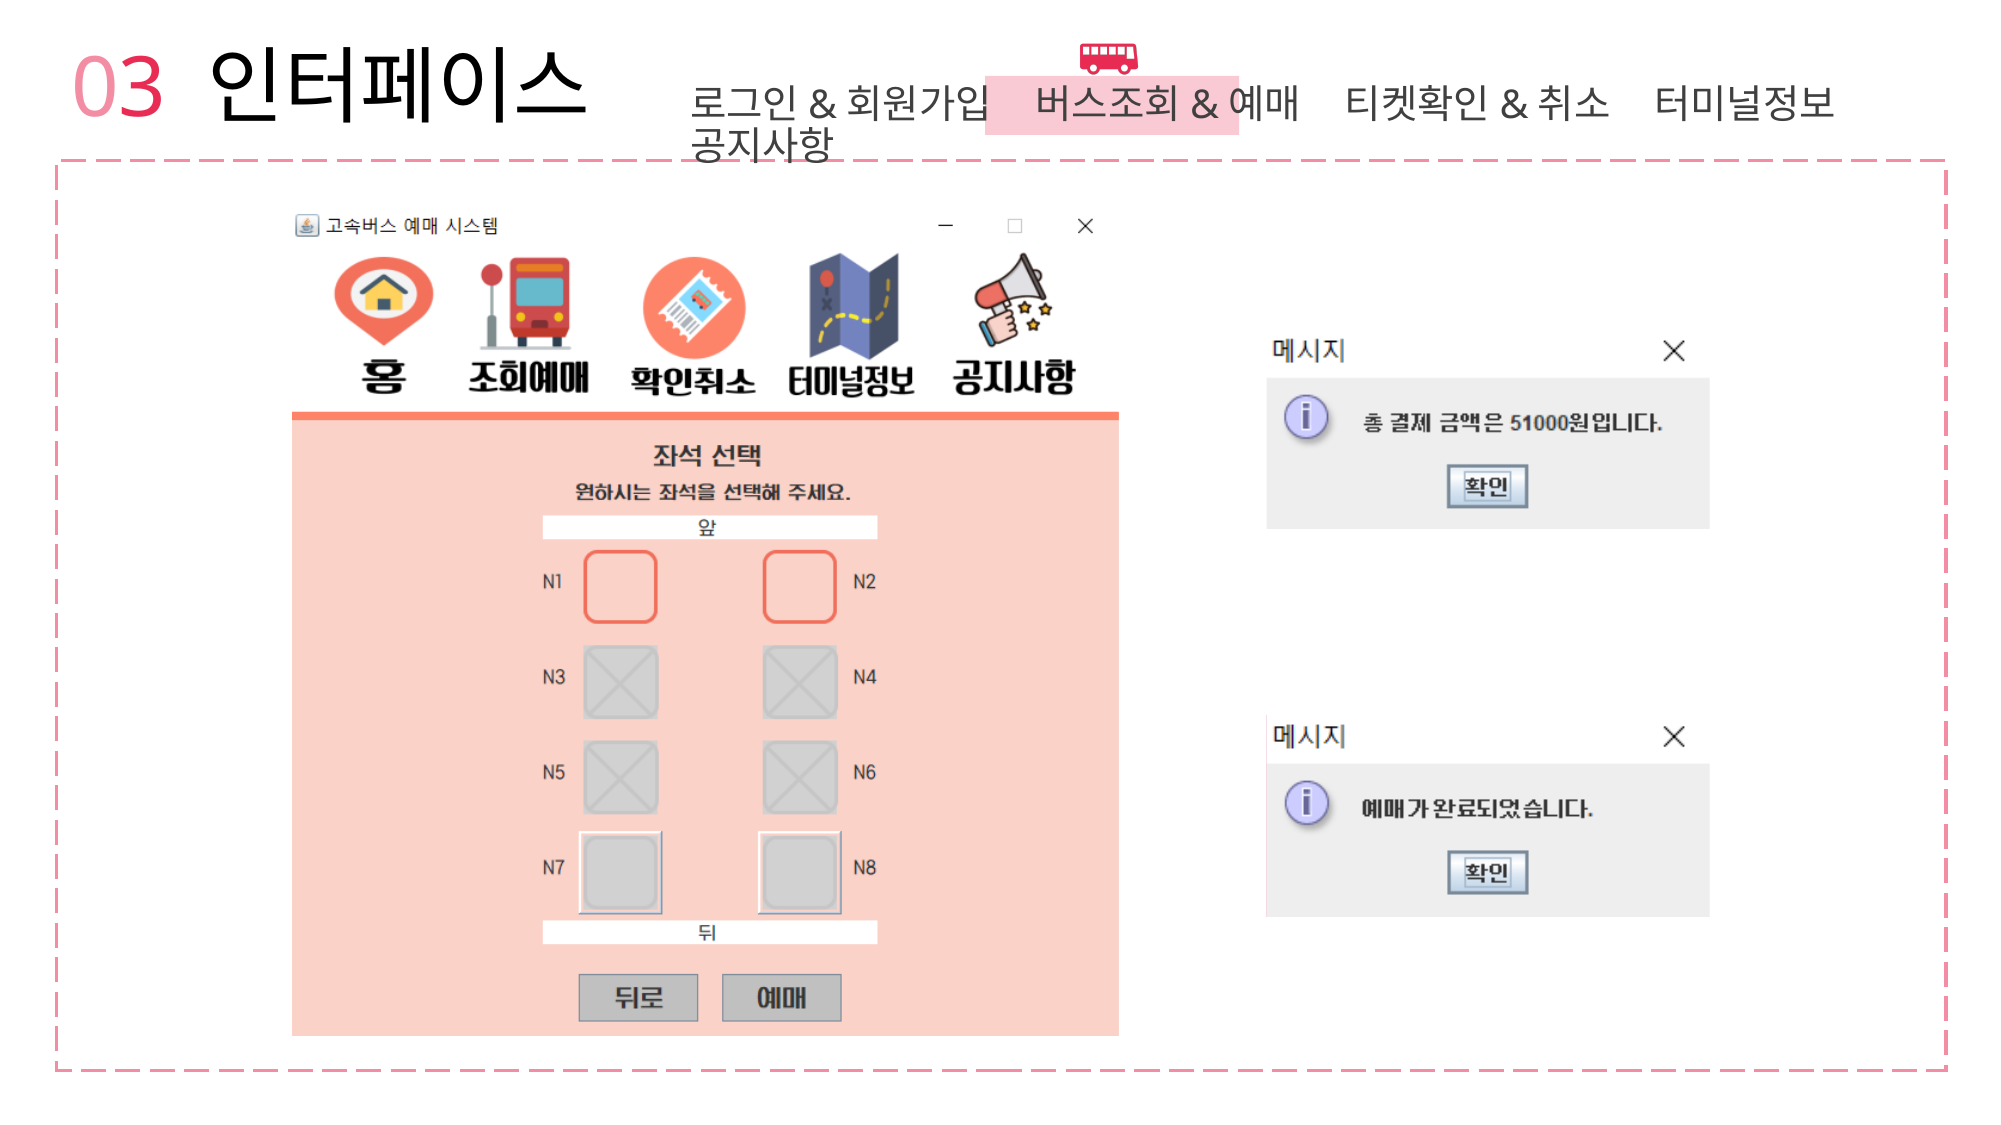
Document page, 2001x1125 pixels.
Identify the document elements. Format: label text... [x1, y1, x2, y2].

text_box [55, 160, 1947, 1071]
text_box 03 인터페이스 [56, 37, 647, 144]
picture [291, 209, 1119, 1036]
text_box 로그인&회원가입 버스조회&예매 티켓확인&취소 터미널정보 공지사항 [675, 76, 1922, 136]
picture [1266, 715, 1710, 917]
picture [1079, 29, 1139, 89]
picture [1266, 327, 1710, 529]
